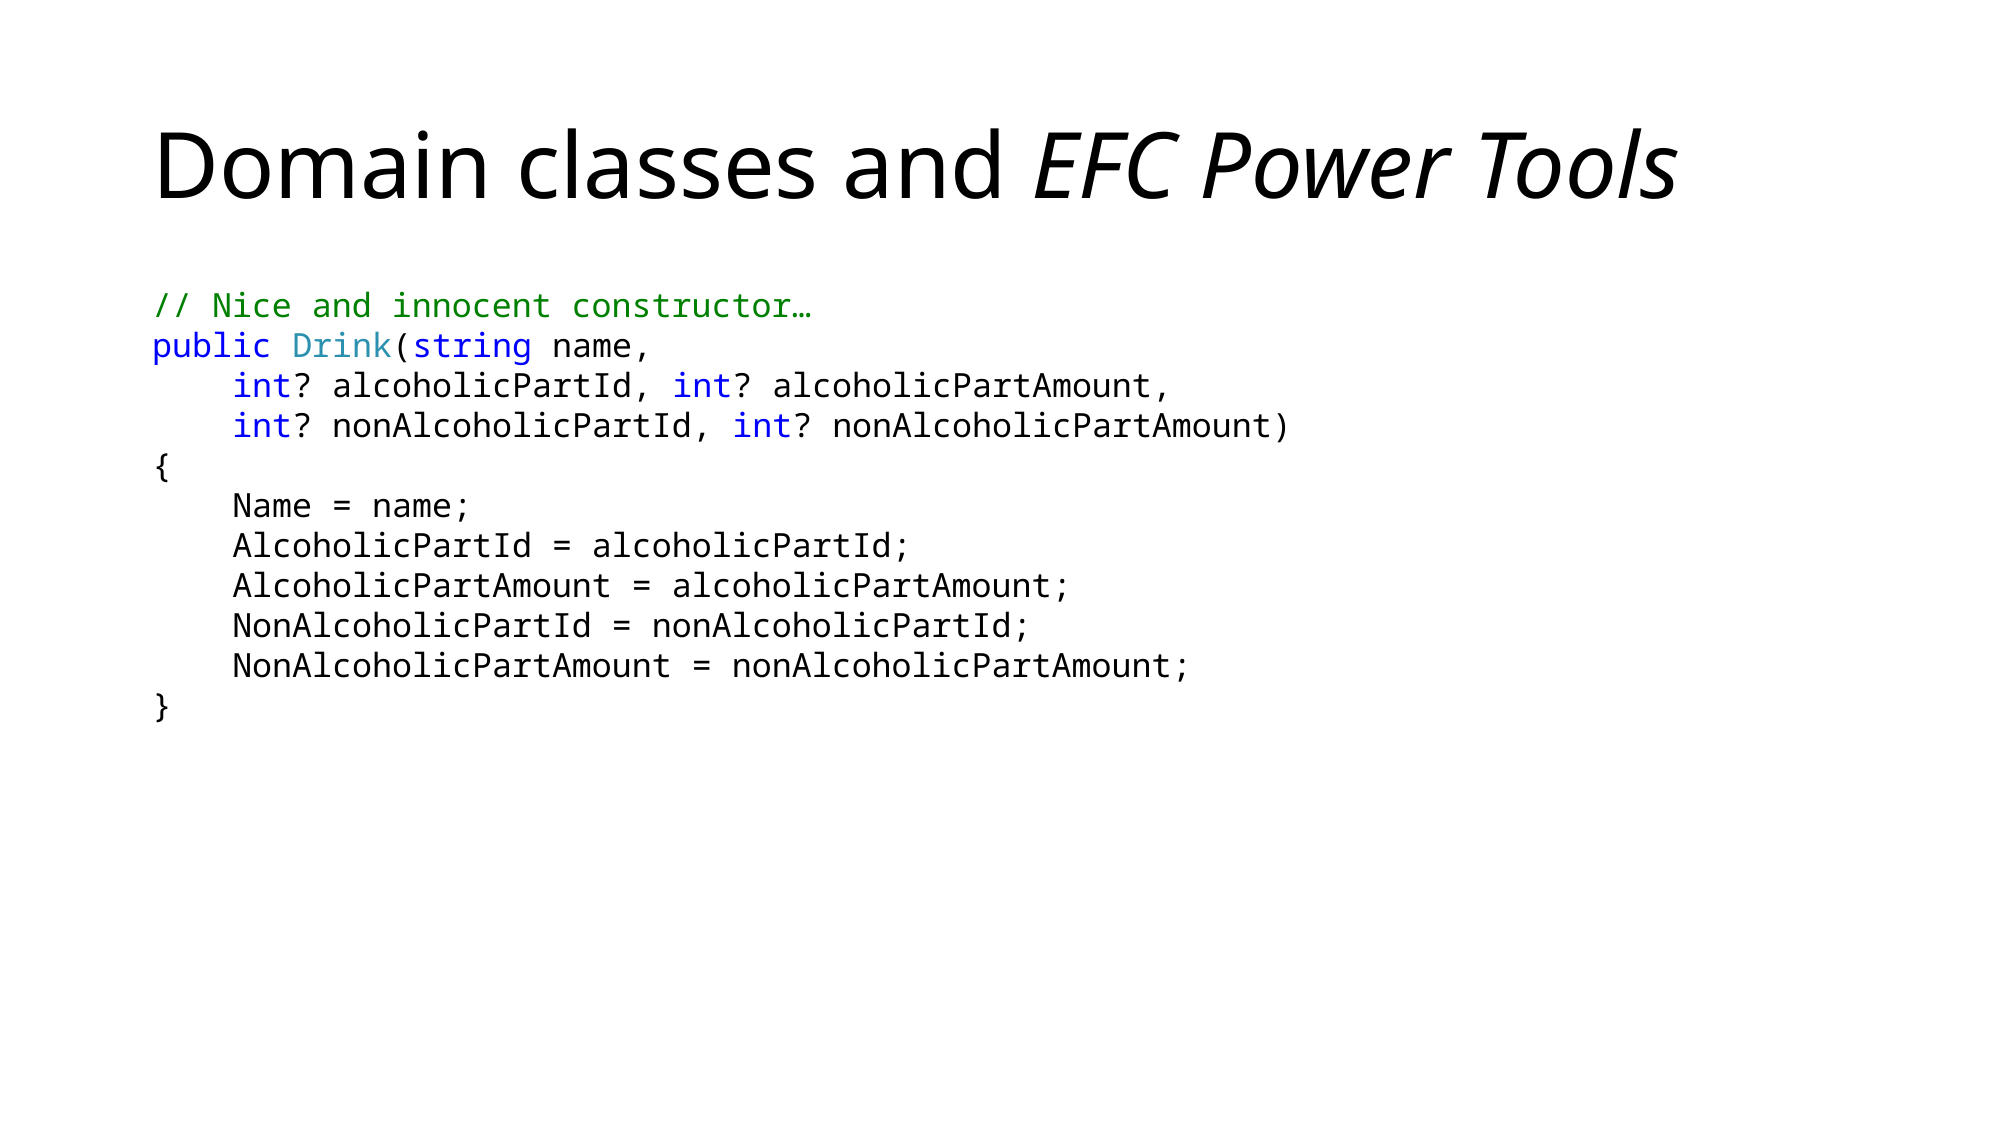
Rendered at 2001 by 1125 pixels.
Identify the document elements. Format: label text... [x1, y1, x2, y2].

text_box // Nice and innocent constructor… public Drink(string name, int? alcoholicPartId, int? alcoholicPartAmount, int? nonAlcoholicPartId, int? nonAlcoholicPartAmount) { Name = name; AlcoholicPartId = alcoholicPartId; AlcoholicPartAmount = alcoholicPartAmount; NonAlcoholicPartId = nonAlcoholicPartId; NonAlcoholicPartAmount = nonAlcoholicPartAmount; } [137, 277, 1569, 732]
title Domain classes and EFC Power Tools [137, 59, 1863, 278]
